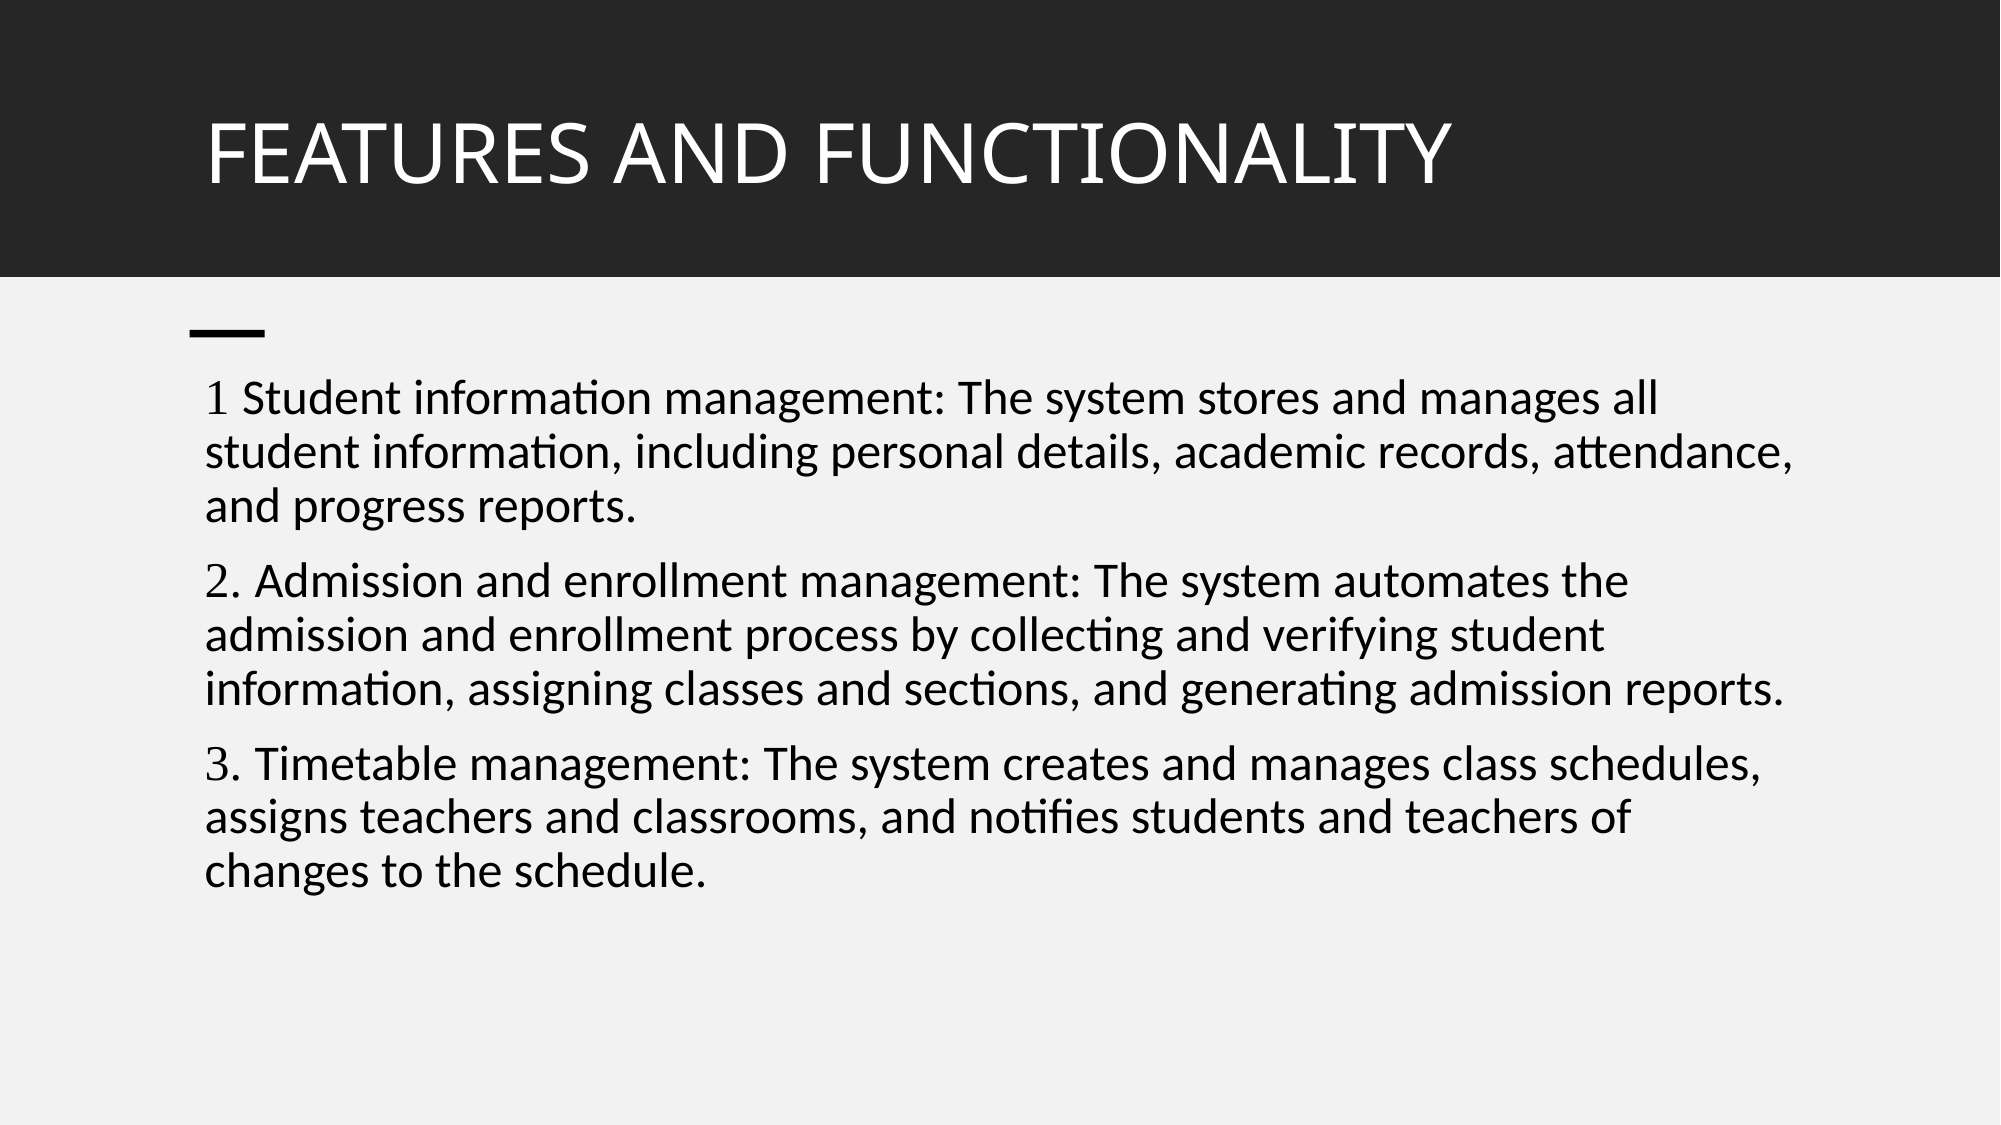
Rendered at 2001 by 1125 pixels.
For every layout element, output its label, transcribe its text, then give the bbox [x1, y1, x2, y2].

list 1 Student information management: The system stores and manages all student information, including personal details, academic records, attendance, and progress reports. 2. Admission and enrollment management: The system automates the admission and enrollment process by collecting and verifying student information, assigning classes and sections, and generating admission reports. 3. Timetable management: The system creates and manages class schedules, assigns teachers and classrooms, and notifies students and teachers of changes to the schedule. [189, 363, 1811, 1014]
text_box [189, 329, 266, 338]
text_box [0, 0, 2000, 276]
text_box [0, 276, 2000, 1125]
title FEATURES AND FUNCTIONALITY [189, 104, 1812, 253]
